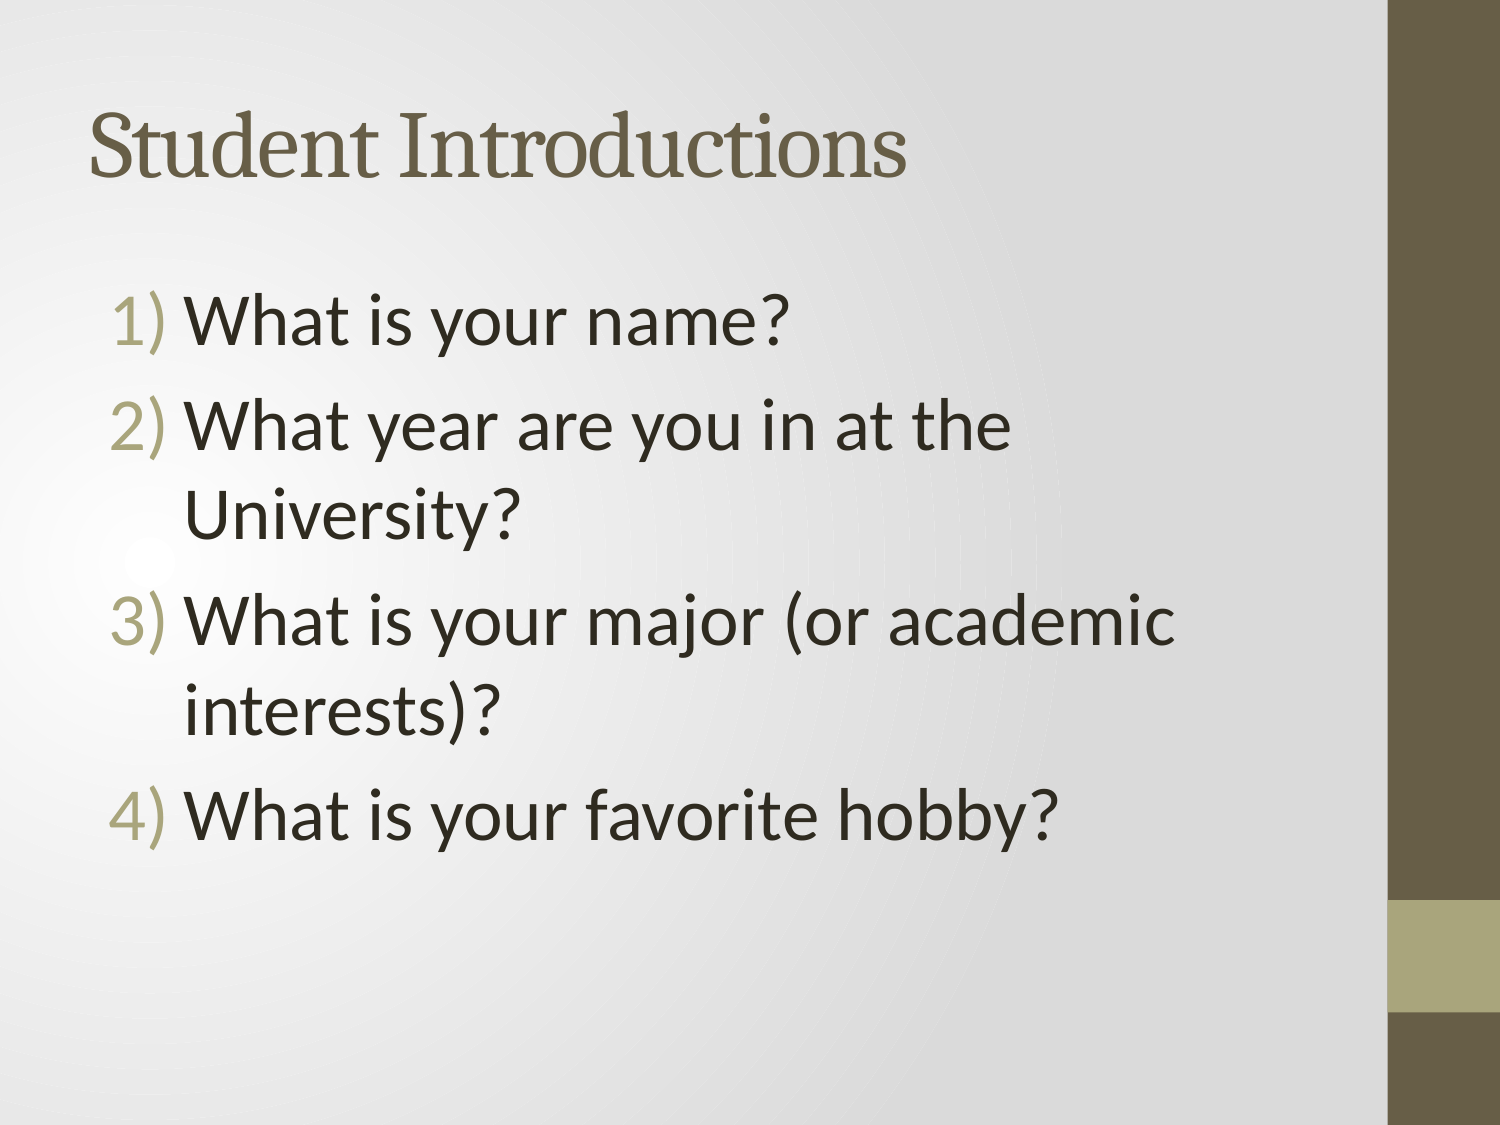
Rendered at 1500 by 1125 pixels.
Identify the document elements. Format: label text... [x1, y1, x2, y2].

list What is your name? What year are you in at the University? What is your major (or academic interests)? What is your favorite hobby? [75, 262, 1325, 1050]
title Student Introductions [75, 45, 1325, 233]
